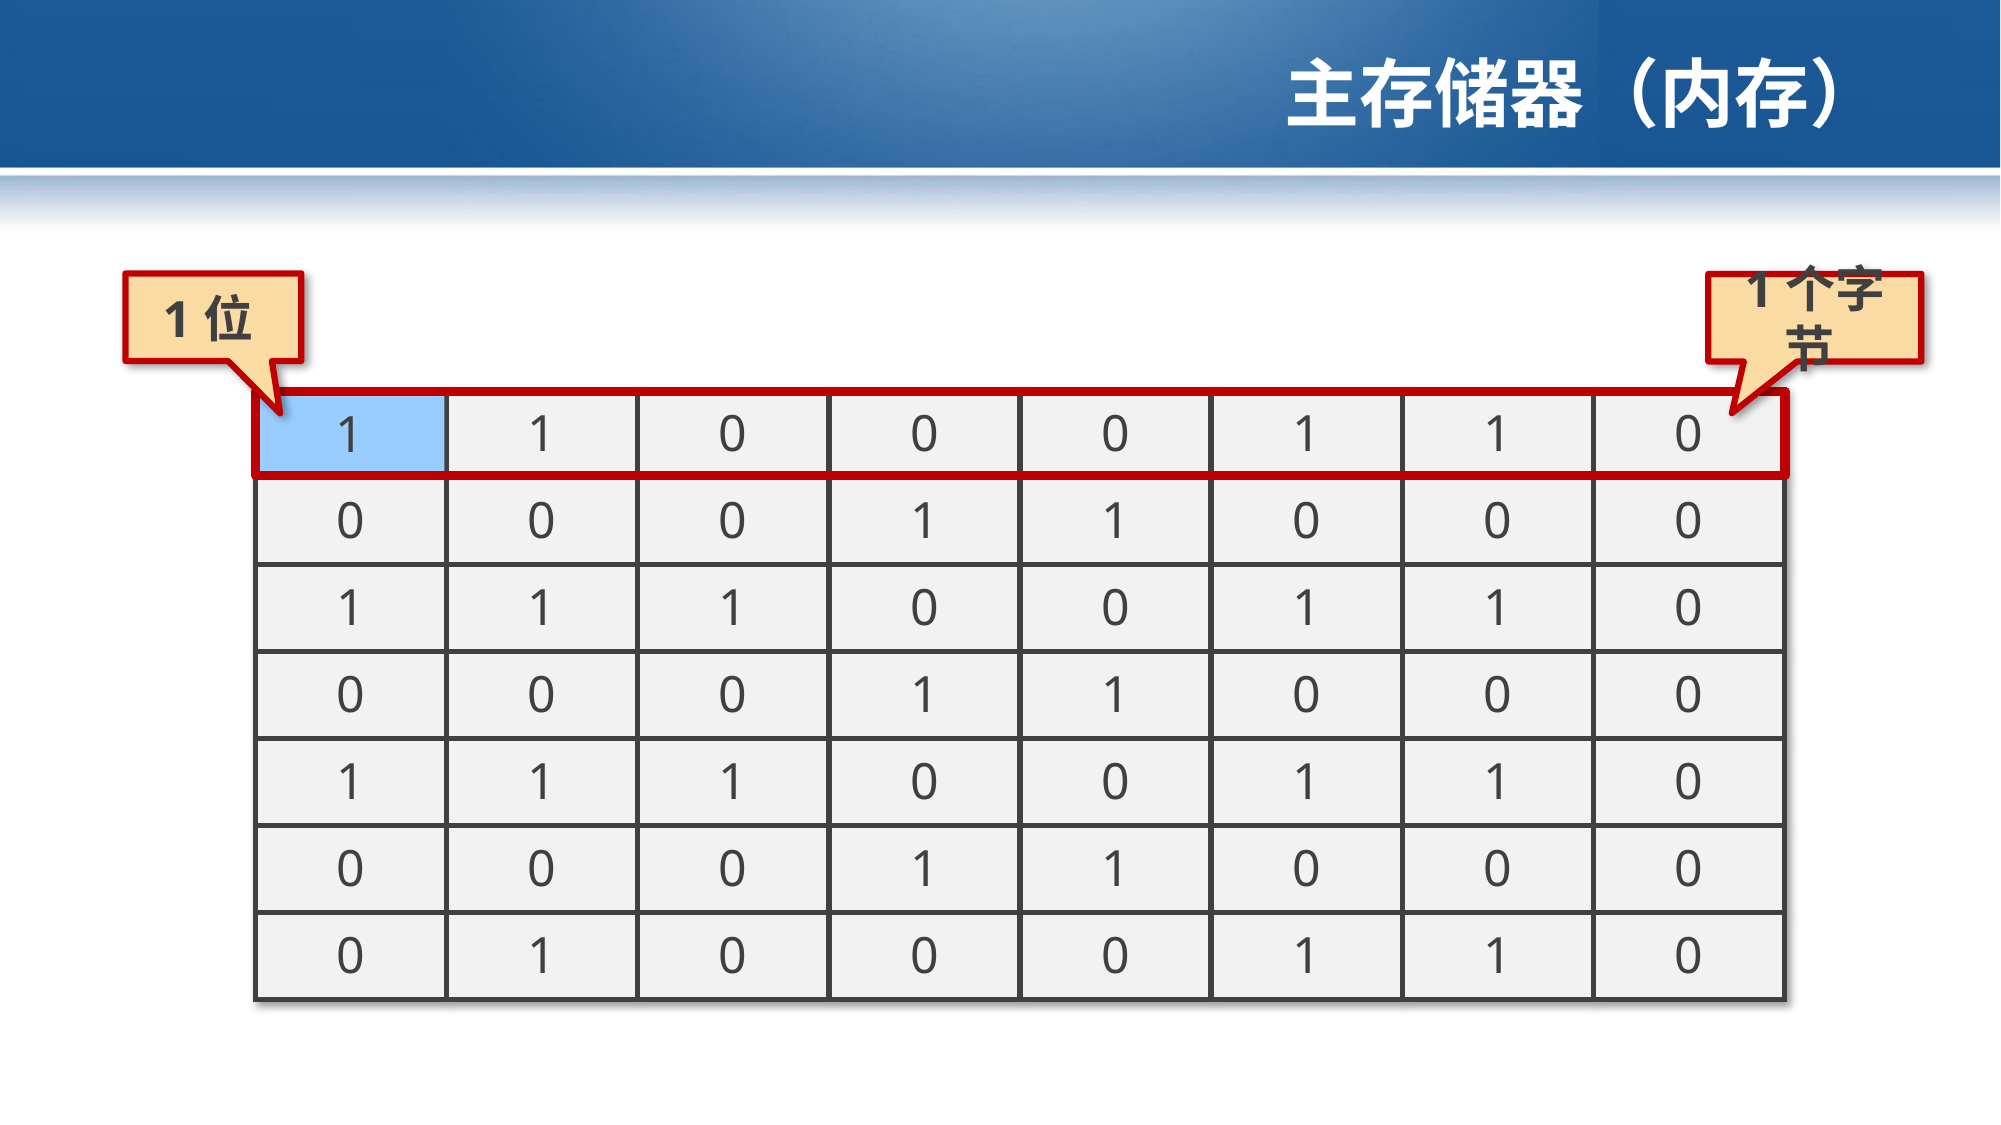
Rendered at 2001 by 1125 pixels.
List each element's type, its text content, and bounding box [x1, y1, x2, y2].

table_cell 1 [258, 741, 444, 823]
table_cell 1 [832, 480, 1017, 562]
table_cell 1 [832, 654, 1017, 736]
table_cell 0 [1596, 567, 1782, 649]
table_cell 0 [1023, 741, 1208, 823]
table_cell 1 [1405, 567, 1591, 649]
table_cell 1 [1214, 567, 1400, 649]
text_box [253, 389, 1787, 478]
table_cell 0 [1023, 567, 1208, 649]
table_cell 0 [1405, 828, 1591, 910]
table_cell 0 [832, 915, 1017, 997]
picture [0, 0, 2001, 1125]
table_cell 0 [449, 654, 635, 736]
table_cell 1 [640, 741, 826, 823]
table_cell 0 [1405, 480, 1591, 562]
table_cell 1 [1023, 654, 1208, 736]
table_cell 0 [832, 567, 1017, 649]
table_cell 1 [1214, 915, 1400, 997]
table_cell 0 [1023, 915, 1208, 997]
table_cell 1 [1405, 741, 1591, 823]
table_cell 1 [449, 915, 635, 997]
table_cell 1 [832, 828, 1017, 910]
table_cell 0 [1596, 654, 1782, 736]
text_box 1个字节 [1706, 271, 1924, 415]
table_cell 1 [1023, 828, 1208, 910]
table_cell 0 [449, 828, 635, 910]
table_cell 1 [1214, 741, 1400, 823]
title 主存储器（内存） [99, 45, 1900, 138]
table_cell 0 [1214, 480, 1400, 562]
table_cell 1 [640, 567, 826, 649]
table_cell 0 [640, 828, 826, 910]
table_cell 0 [832, 741, 1017, 823]
table_cell 1 [449, 741, 635, 823]
table_cell 0 [1596, 828, 1782, 910]
table_cell 1 [258, 567, 444, 649]
table_cell 0 [640, 915, 826, 997]
table_cell 0 [258, 828, 444, 910]
text_box 1位 [123, 271, 304, 416]
table_cell 0 [640, 654, 826, 736]
table_cell 0 [449, 480, 635, 562]
table_cell 0 [1214, 654, 1400, 736]
table_cell 0 [1214, 828, 1400, 910]
table_cell 1 [1023, 480, 1208, 562]
table_cell 0 [258, 480, 444, 562]
table_cell 1 [1405, 915, 1591, 997]
table_cell 0 [258, 654, 444, 736]
table_cell 0 [1596, 741, 1782, 823]
table_cell 0 [1405, 654, 1591, 736]
table_cell 1 [449, 567, 635, 649]
table_cell 0 [640, 480, 826, 562]
table_cell 0 [1596, 915, 1782, 997]
table_cell 0 [1596, 480, 1782, 562]
table_cell 0 [258, 915, 444, 997]
